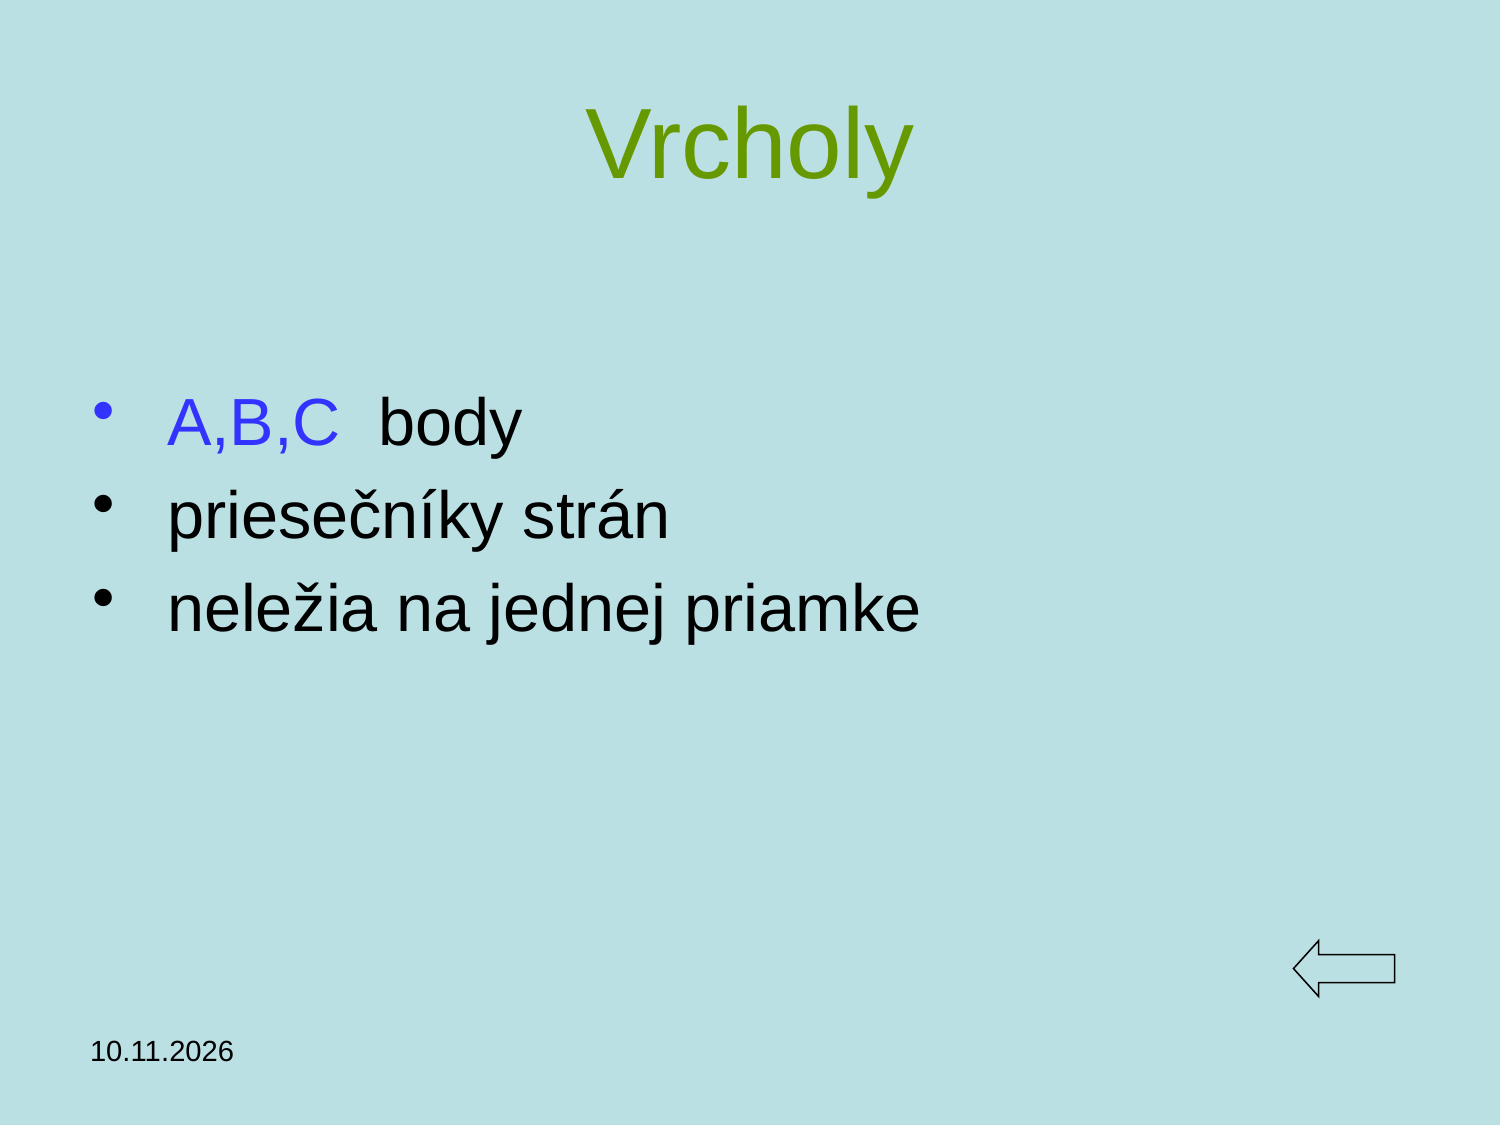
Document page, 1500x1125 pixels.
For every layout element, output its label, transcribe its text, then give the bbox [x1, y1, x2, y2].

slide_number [74, 1024, 426, 1103]
list A,B,C body priesečníky strán neležia na jednej priamke [77, 370, 1428, 752]
title Vrcholy [74, 44, 1426, 233]
text_box [1293, 940, 1395, 997]
